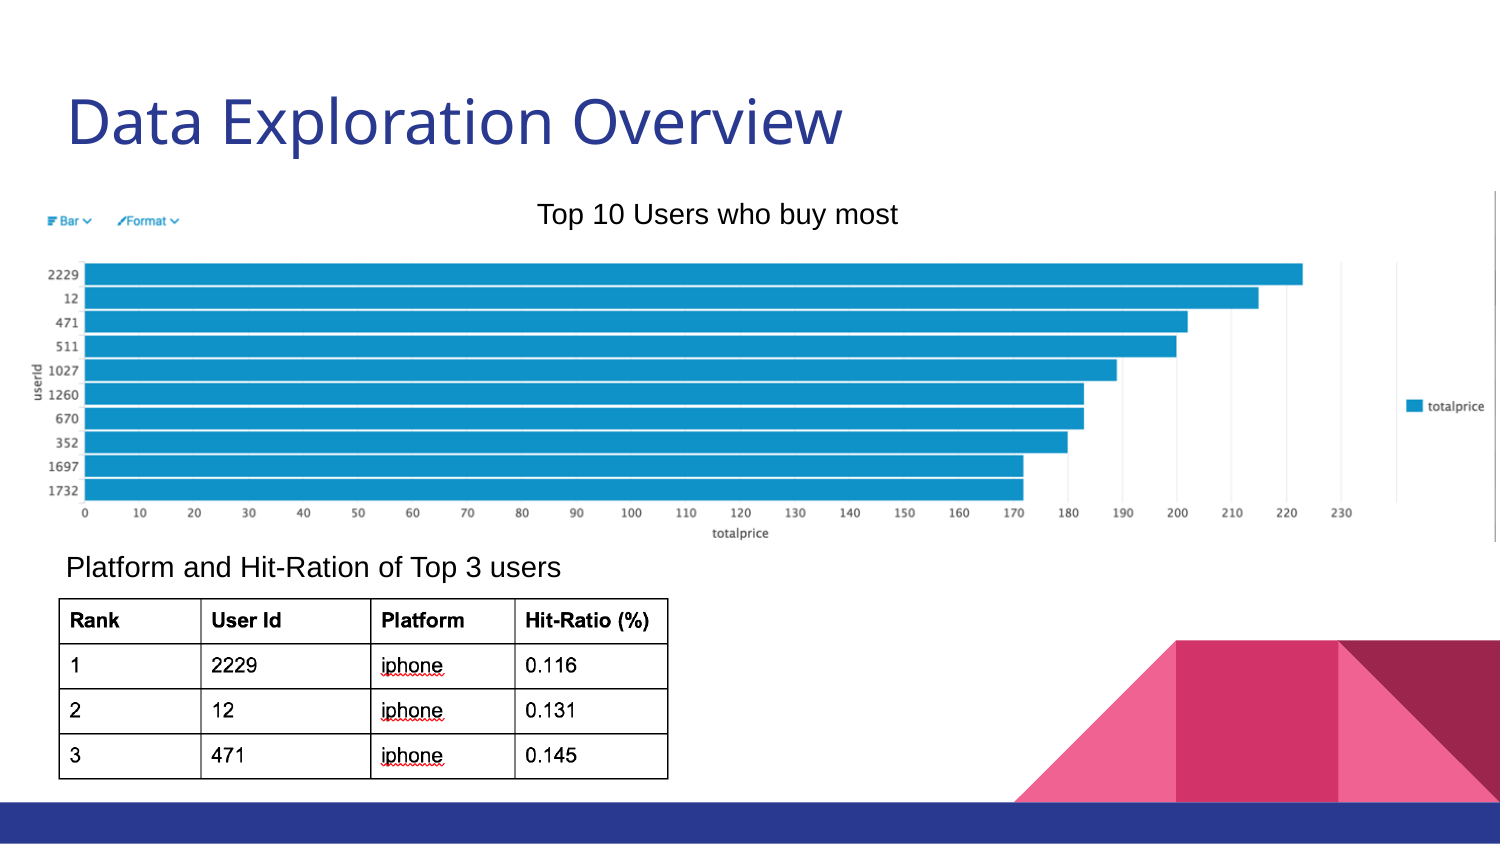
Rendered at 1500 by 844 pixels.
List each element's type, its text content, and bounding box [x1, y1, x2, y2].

picture [0, 187, 1500, 542]
title Data Exploration Overview [51, 67, 1449, 167]
text_box Platform and Hit-Ration of Top 3 users [51, 551, 673, 591]
picture [50, 593, 673, 784]
